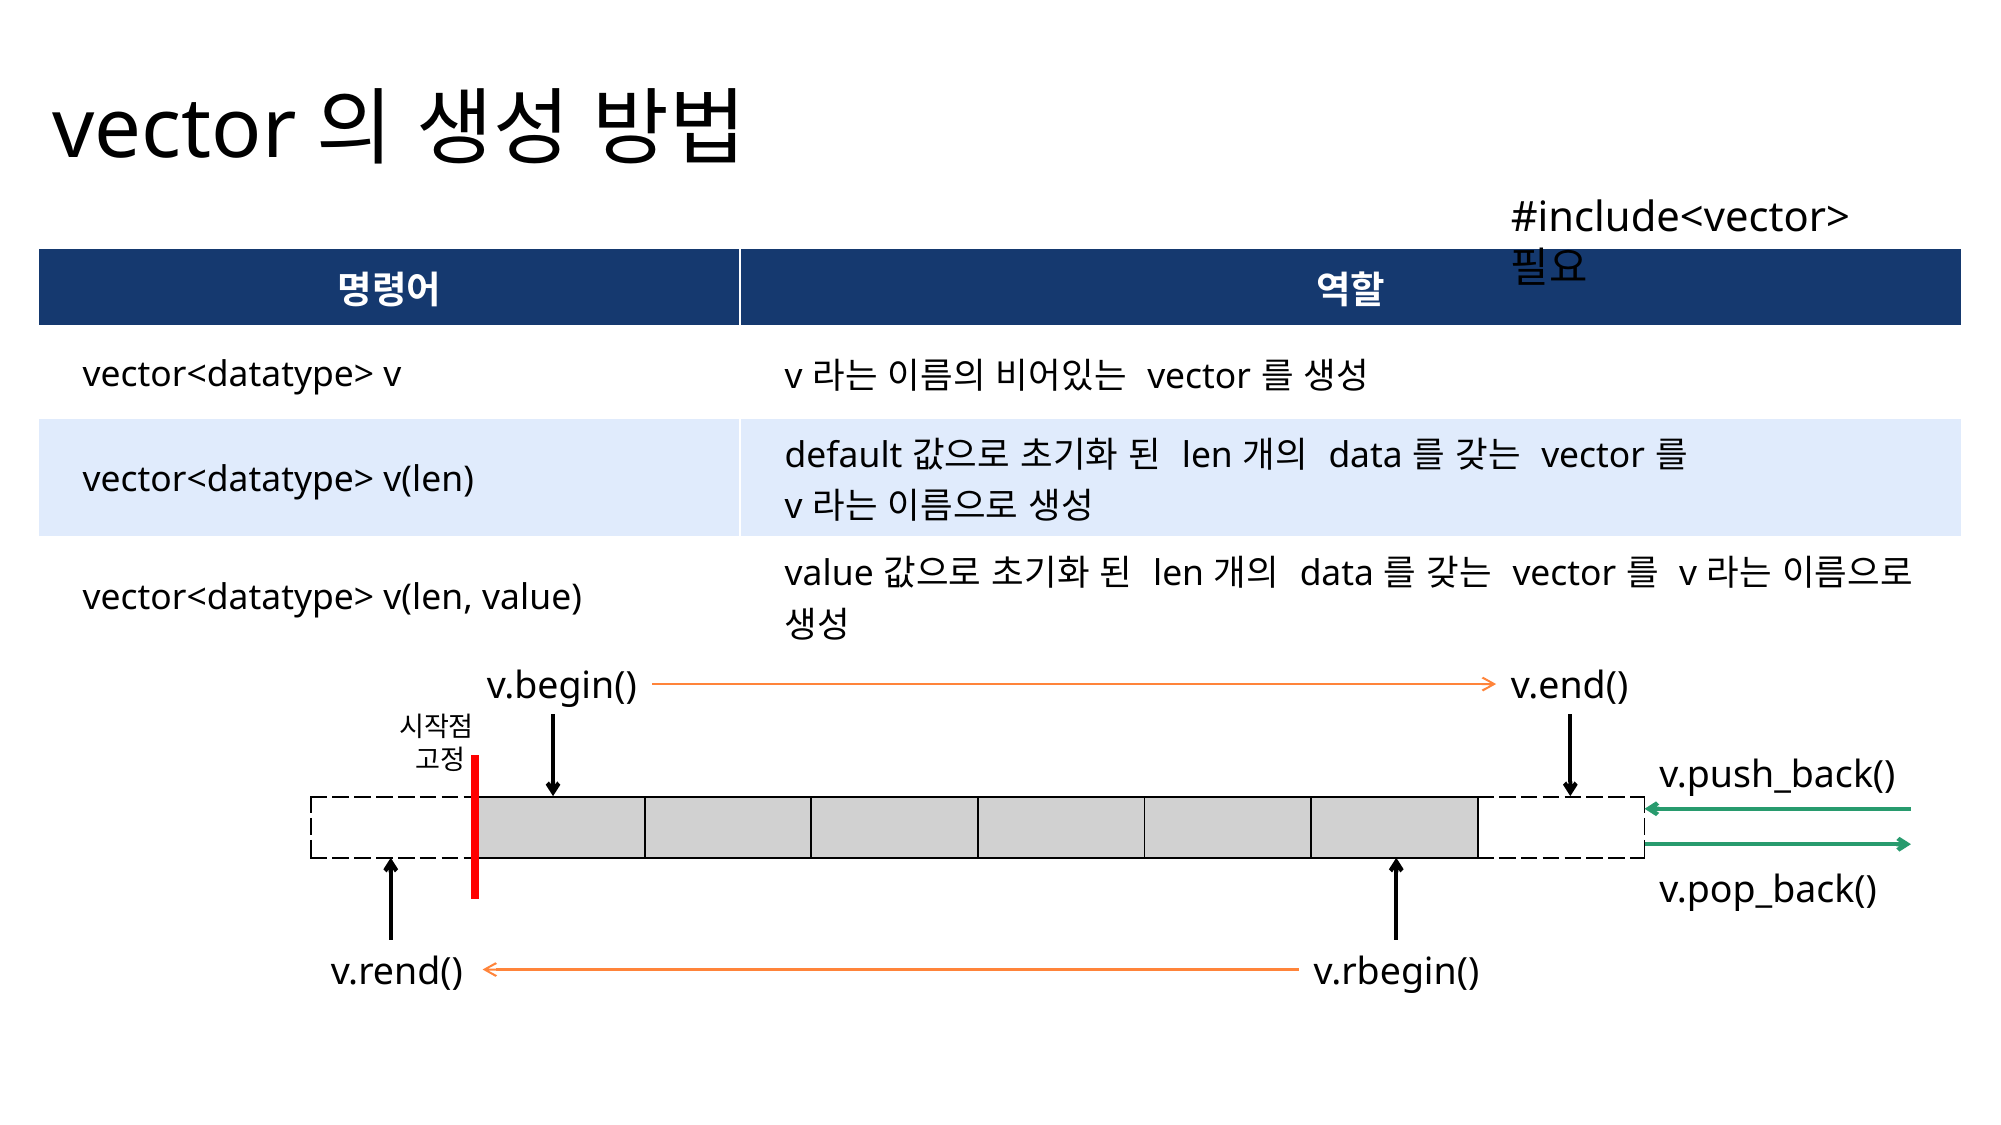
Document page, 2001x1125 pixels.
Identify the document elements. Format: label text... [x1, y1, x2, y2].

text_box vector의 생성 방법 [38, 66, 936, 182]
table_header 명령어 [39, 249, 739, 325]
table_header [311, 797, 471, 858]
text_box v.push_back() [1644, 742, 1928, 803]
table_header [812, 798, 977, 857]
table_header [479, 798, 644, 857]
text_box v.begin() [472, 654, 653, 714]
table_header [646, 798, 810, 857]
table_header 역할 [741, 249, 1961, 325]
text_box 시작점 고정 [358, 702, 523, 783]
table_header [979, 798, 1144, 857]
table_cell vector<datatype> v(len) [39, 419, 739, 536]
table_cell v라는 이름의 비어있는 vector를 생성 [741, 330, 1961, 417]
table_header [1479, 797, 1645, 858]
text_box v.rbegin() [1298, 939, 1495, 1000]
table_cell value값으로 초기화 된 len개의 data를 갖는 vector를 v라는 이름으로 생성 [741, 538, 1961, 654]
table_cell default값으로 초기화 된 len개의 data를 갖는 vector를 v라는 이름으로 생성 [741, 419, 1961, 536]
table_cell vector<datatype> v [39, 330, 739, 417]
table_cell vector<datatype> v(len, value) [39, 538, 739, 654]
table_header [1312, 798, 1477, 857]
table_header [1145, 798, 1310, 857]
table_header code [479, 828, 548, 835]
text_box v.pop_back() [1644, 857, 1928, 918]
text_box v.rend() [311, 939, 483, 1000]
text_box #include<vector> 필요 [1496, 182, 1962, 298]
text_box v.end() [1496, 654, 1645, 714]
